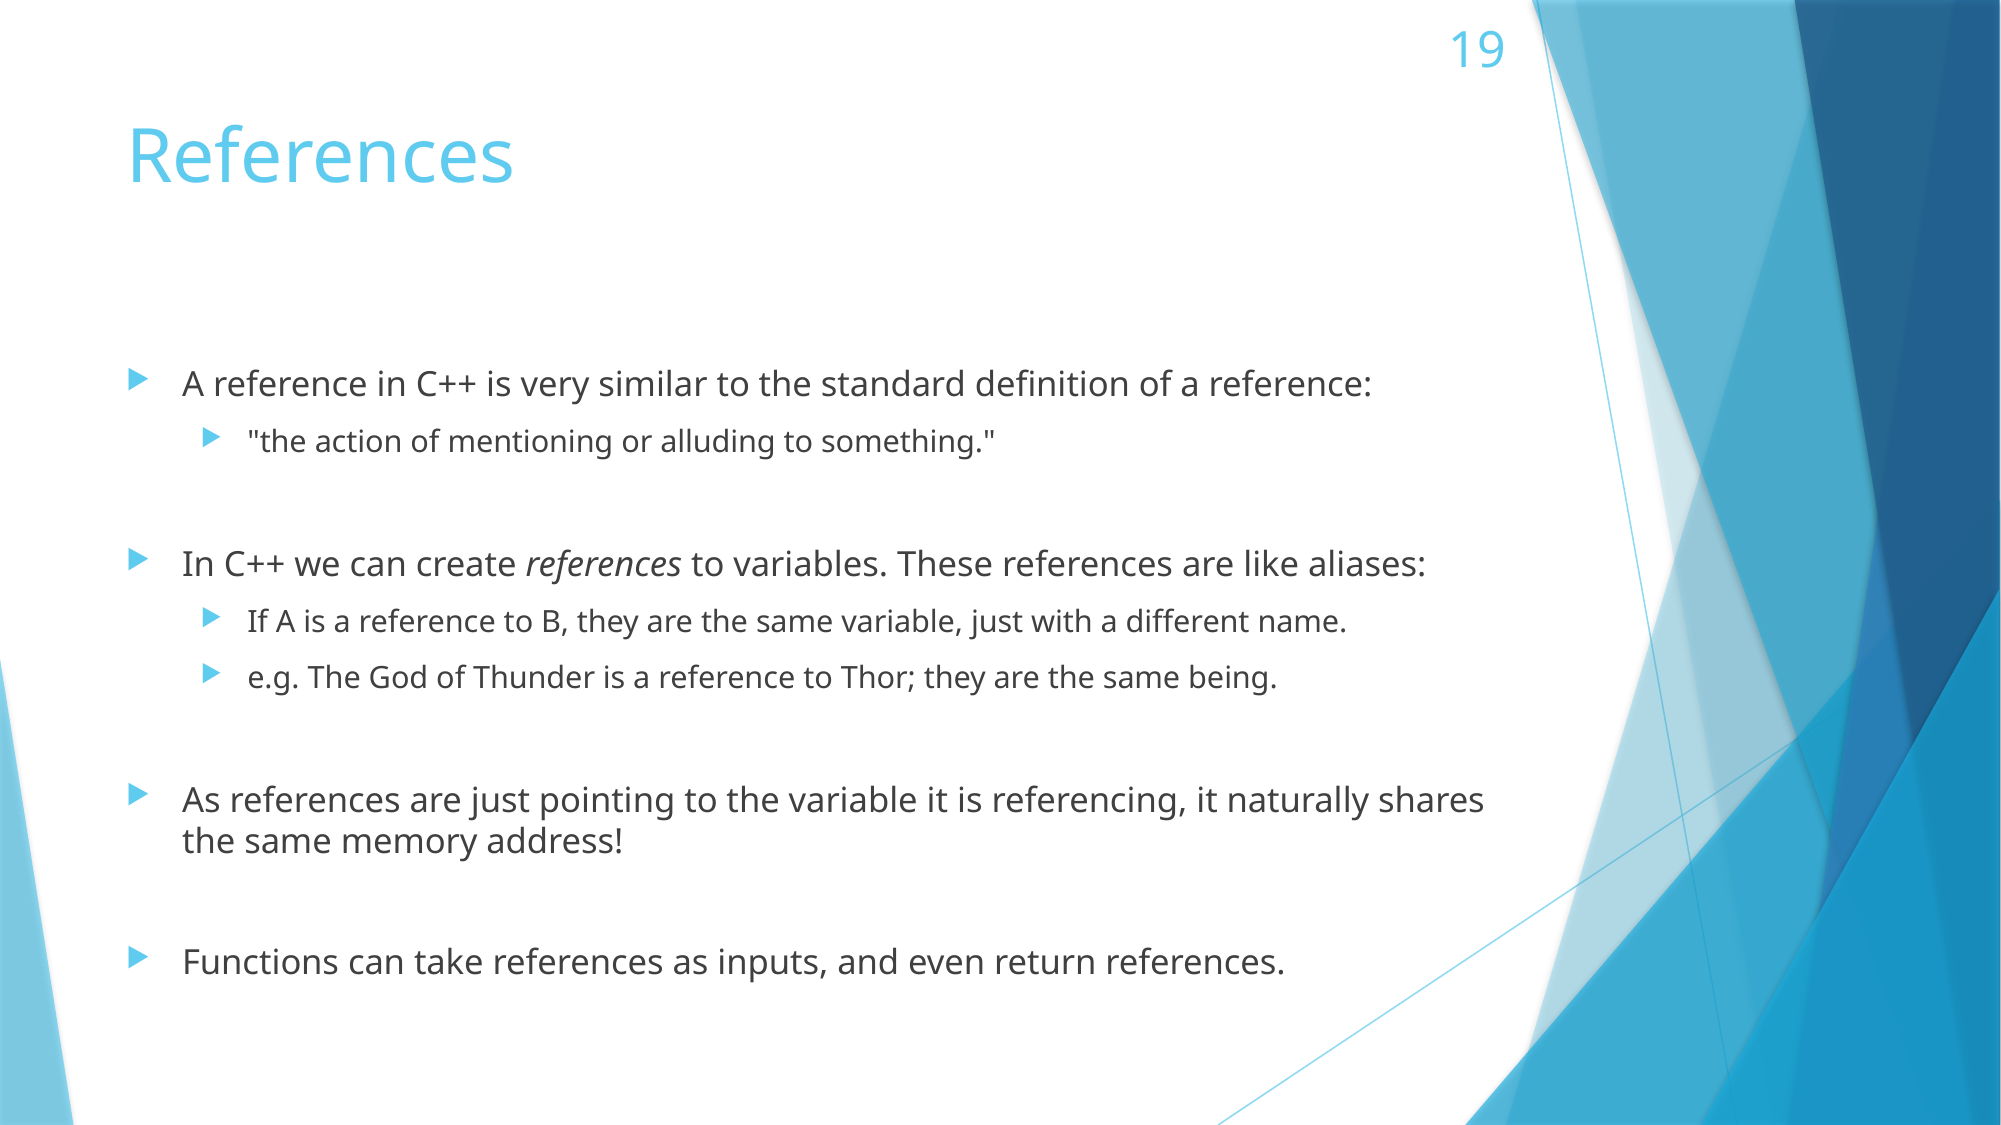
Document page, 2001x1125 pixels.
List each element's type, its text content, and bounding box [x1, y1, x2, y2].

title References [111, 99, 1522, 317]
list A reference in C++ is very similar to the standard definition of a reference: "the action of mentioning or alluding to something." In C++ we can create references to variables. These references are like aliases: If A is a reference to B, they are the same variable, just with a different name. e.g. The God of Thunder is a reference to Thor; they are the same being. As references are just pointing to the variable it is referencing, it naturally shares the same memory address! Functions can take references as inputs, and even return references. [111, 354, 1522, 992]
